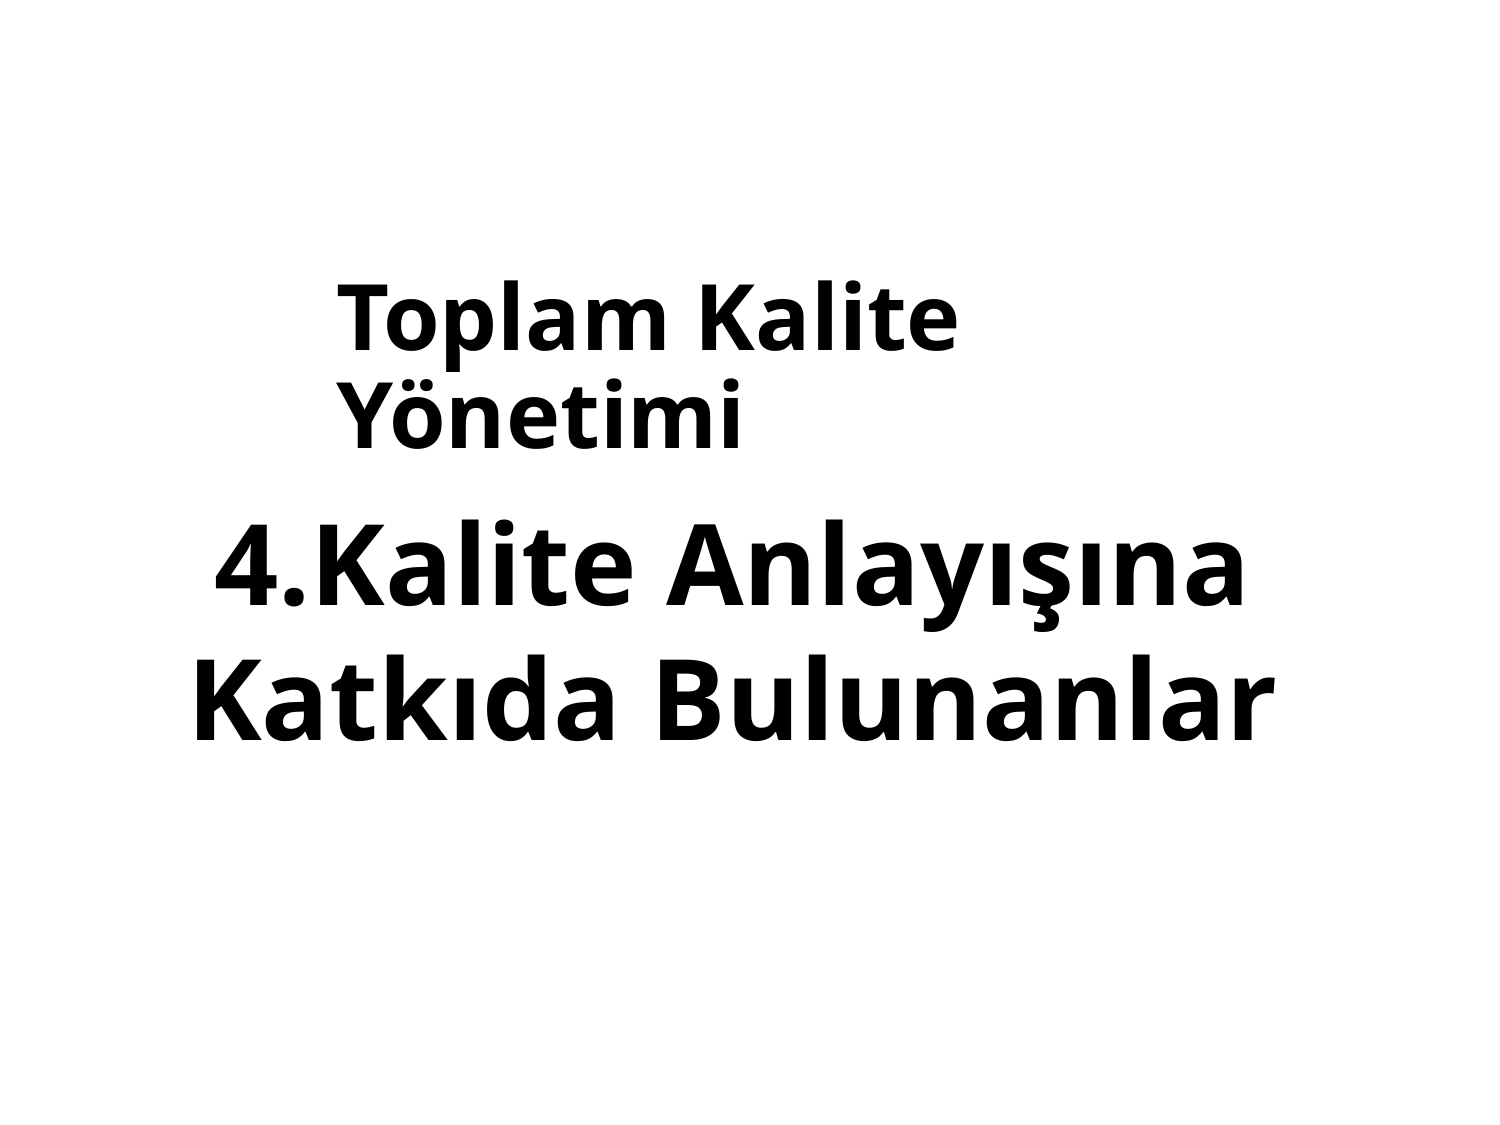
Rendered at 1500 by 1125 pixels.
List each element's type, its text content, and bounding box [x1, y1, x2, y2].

text_box Toplam Kalite Yönetimi [325, 311, 1284, 429]
text_box 4.Kalite Anlayışına Katkıda Bulunanlar [61, 479, 1405, 769]
